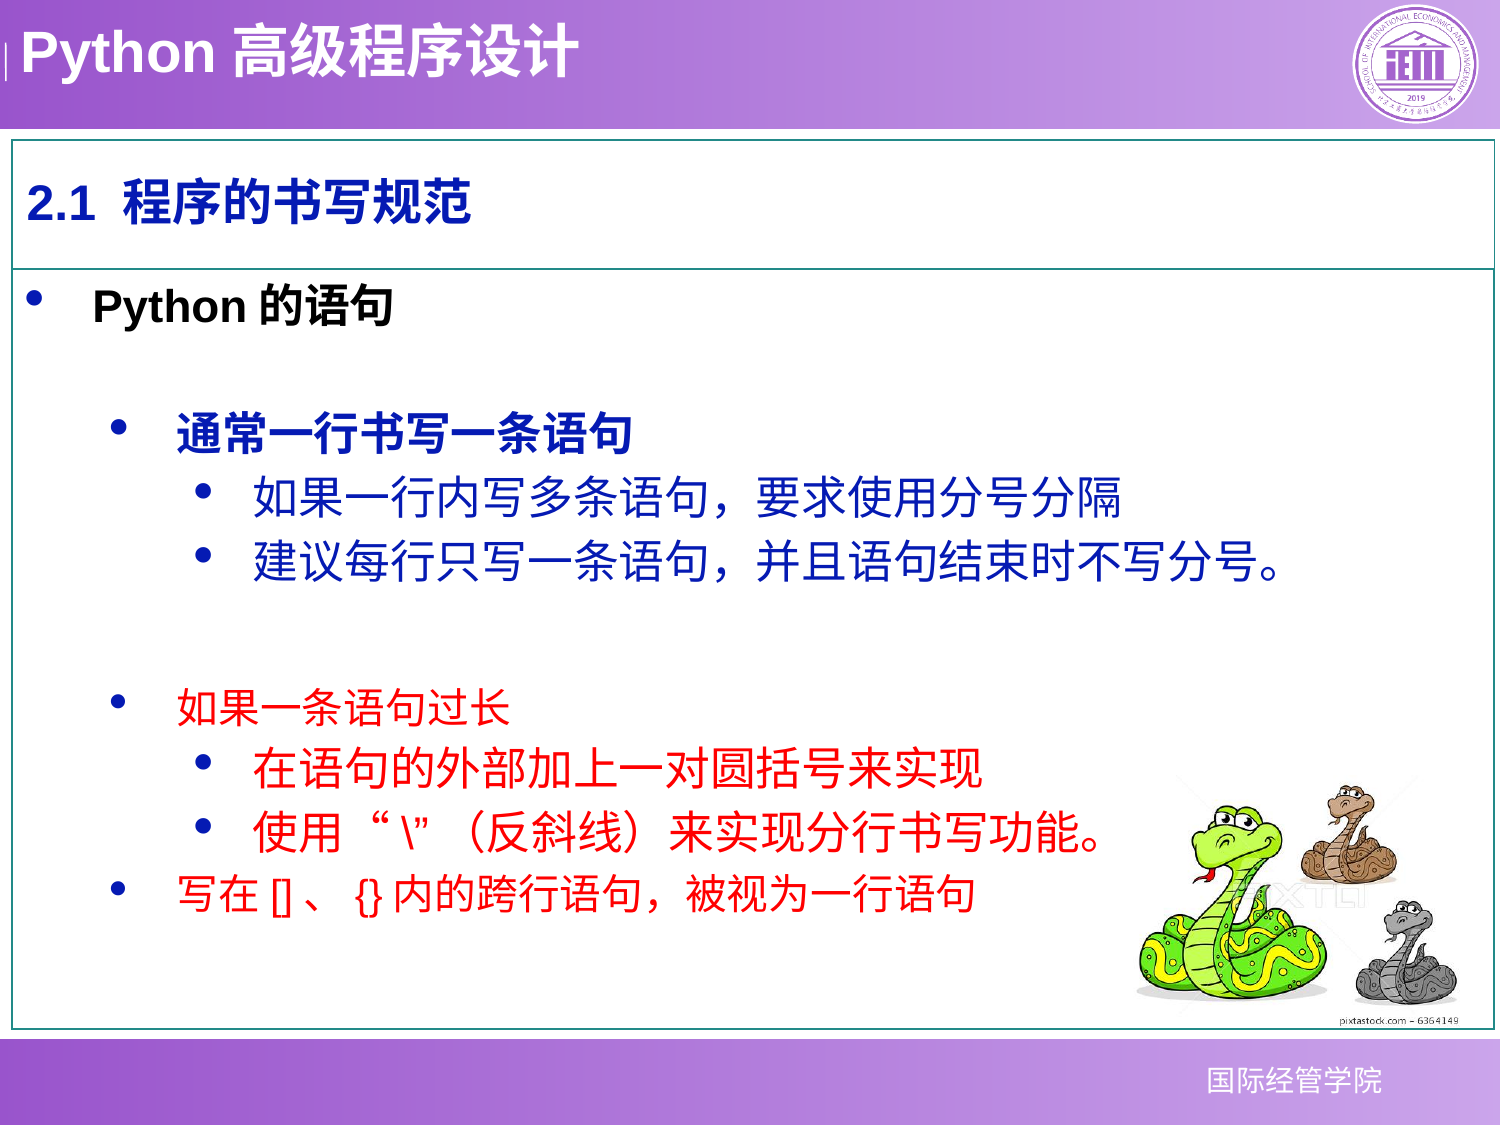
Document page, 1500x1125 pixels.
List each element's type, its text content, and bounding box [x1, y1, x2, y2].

picture [1127, 774, 1467, 1027]
list Python的语句 通常一行书写一条语句 如果一行内写多条语句，要求使用分号分隔 建议每行只写一条语句，并且语句结束时不写分号。 如果一条语句过长 在语句的外部加上一对圆括号来实现 使用“\”（反斜线）来实现分行书写功能。 写在[]、{}内的跨行语句，被视为一行语句 [11, 268, 1495, 1030]
picture [1354, 6, 1477, 122]
title 2.1 程序的书写规范 [11, 139, 1495, 268]
